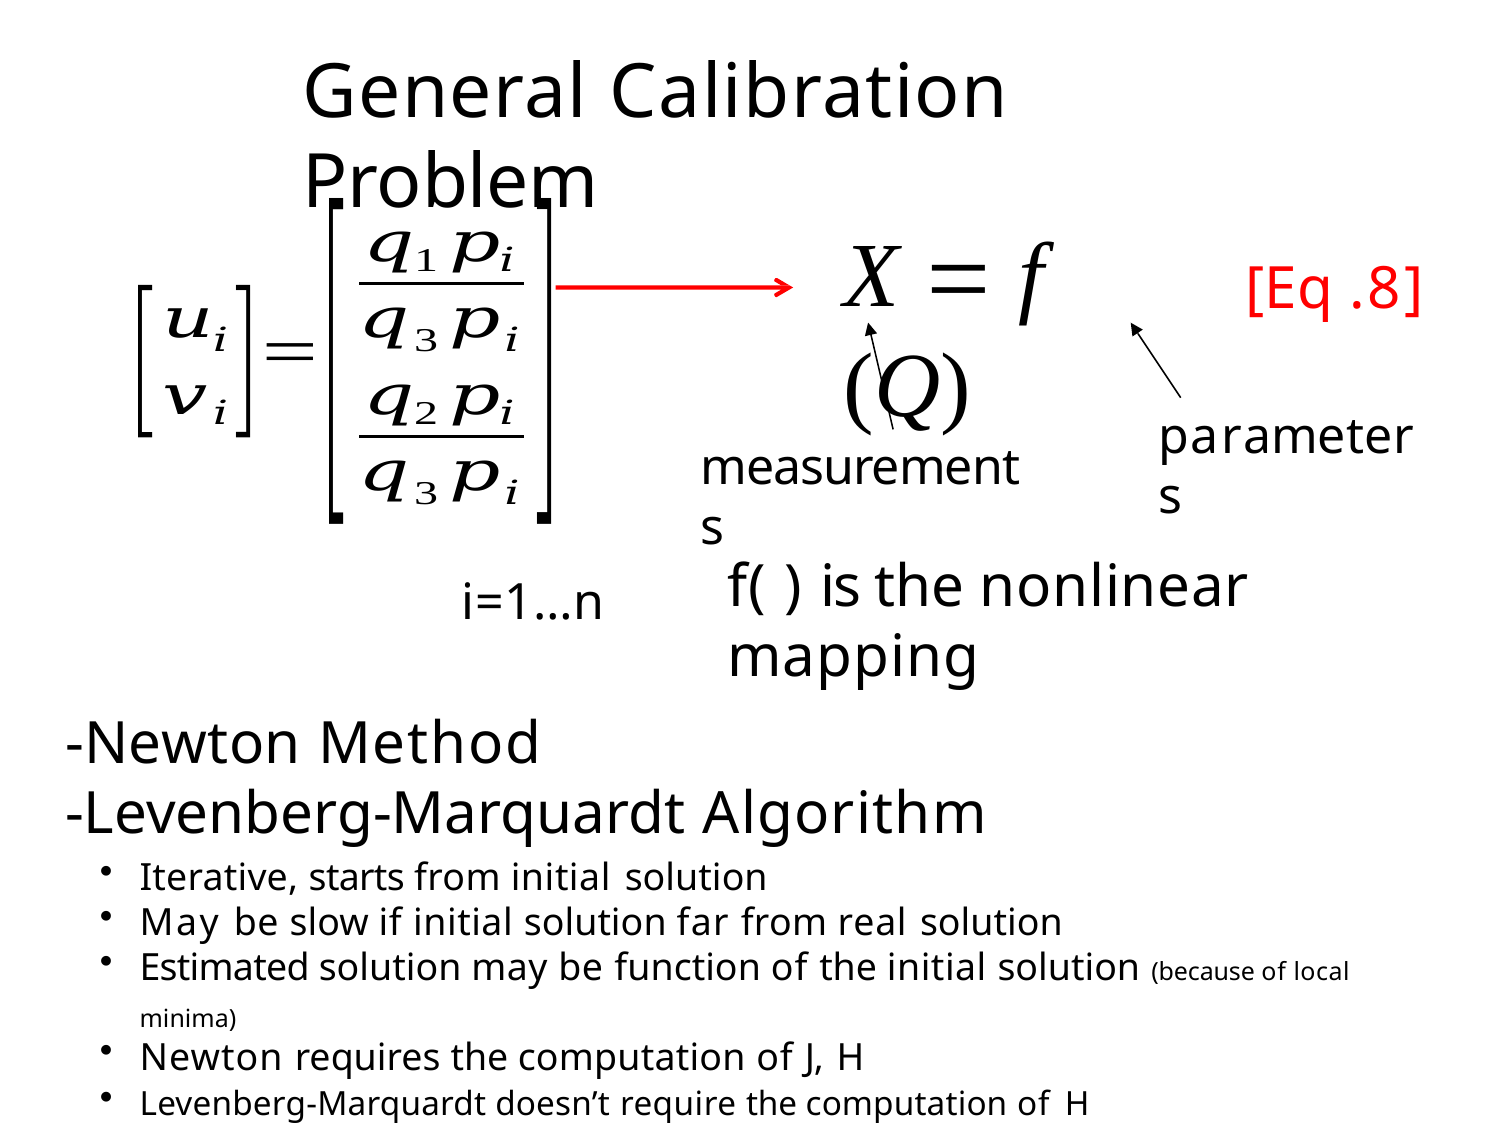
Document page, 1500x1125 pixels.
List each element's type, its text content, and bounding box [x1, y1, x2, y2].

text_box i=1…n [459, 567, 613, 630]
text_box [555, 278, 794, 298]
text_box [1130, 322, 1182, 399]
text_box [Eq .8] [1243, 247, 1430, 320]
text_box X  f (Q) [841, 231, 1180, 436]
text_box [864, 322, 894, 430]
text_box -Newton Method -Levenberg-Marquardt Algorithm Iterative, starts from initial solution May be slow if initial solution far from real solution Estimated solution may be function of the initial solution (because of local minima) Newton requires the computation of J, H Levenberg-Marquardt doesn’t require the computation of H [62, 703, 1386, 1122]
title General Calibration Problem [300, 40, 1286, 231]
text_box parameters [1156, 400, 1418, 523]
text_box f( ) is the nonlinear mapping [725, 545, 1482, 688]
text_box measurements [698, 432, 1023, 555]
